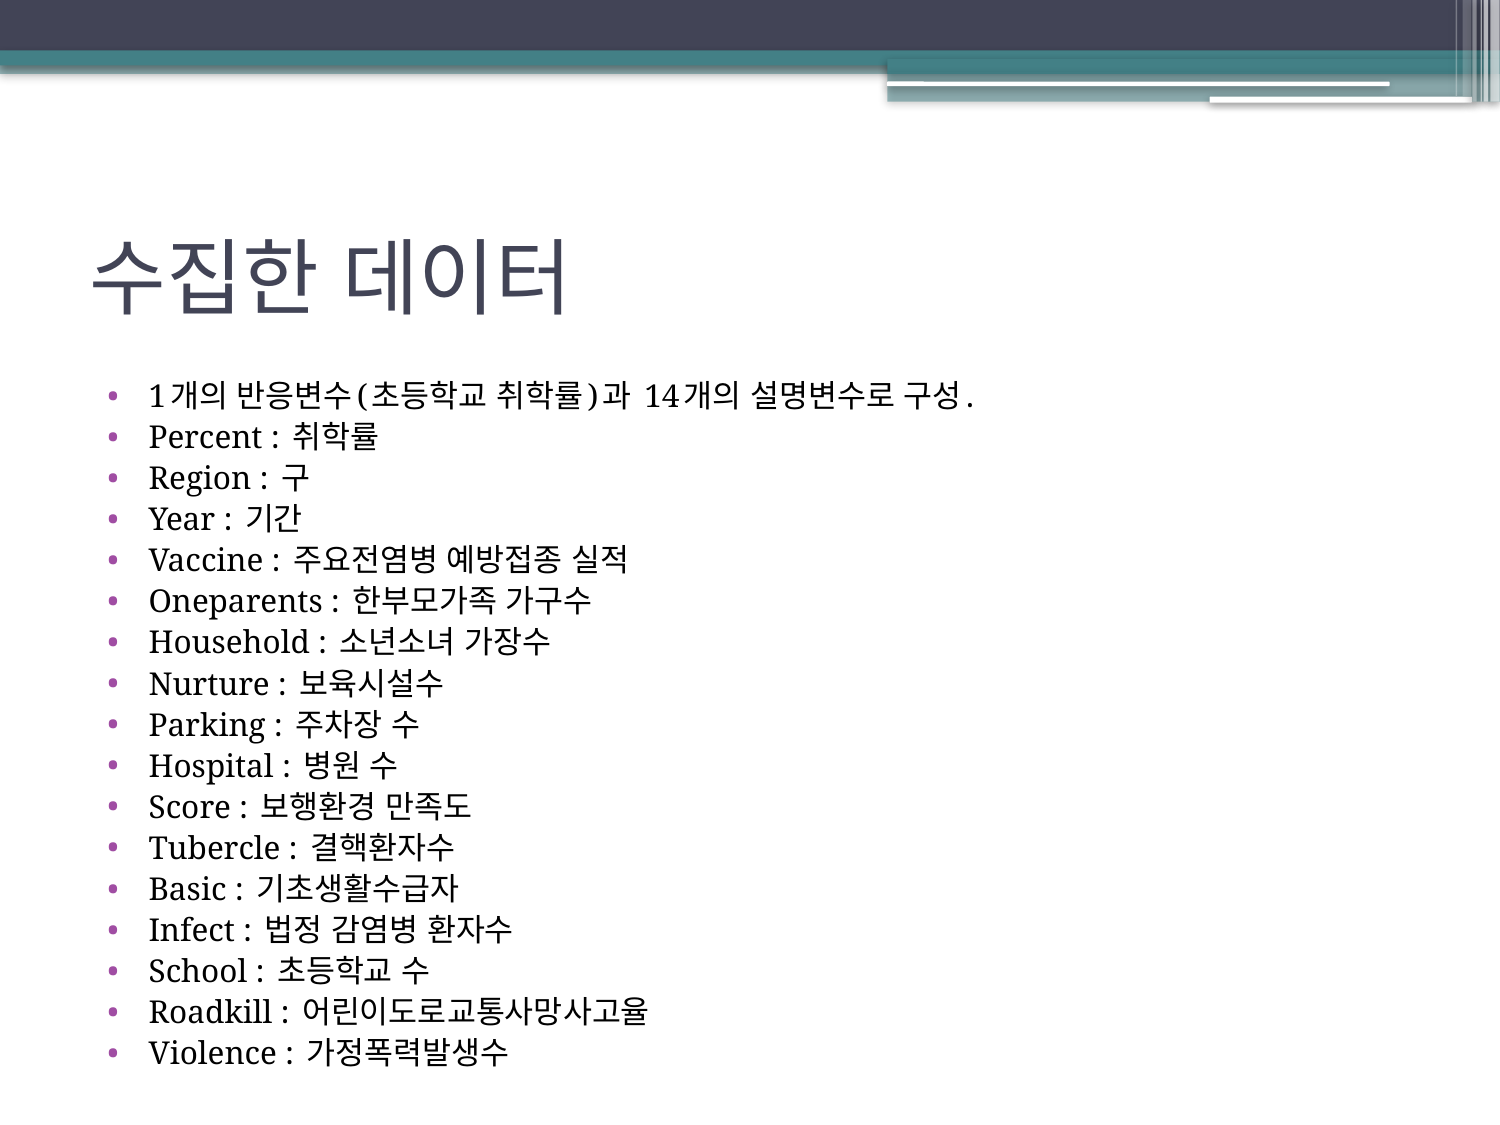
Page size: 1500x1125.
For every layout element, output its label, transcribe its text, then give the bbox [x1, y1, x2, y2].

title 수집한 데이터 [75, 187, 1425, 363]
list 1개의 반응변수(초등학교 취학률)과 14개의 설명변수로 구성. Percent : 취학률 Region : 구 Year : 기간 Vaccine : 주요전염병 예방접종 실적 Oneparents : 한부모가족 가구수 Household : 소년소녀 가장수 Nurture : 보육시설수 Parking : 주차장 수 Hospital : 병원 수 Score : 보행환경 만족도 Tubercle : 결핵환자수 Basic : 기초생활수급자 Infect : 법정 감염병 환자수 School : 초등학교 수 Roadkill : 어린이도로교통사망사고율 Violence : 가정폭력발생수 [75, 368, 1425, 1079]
